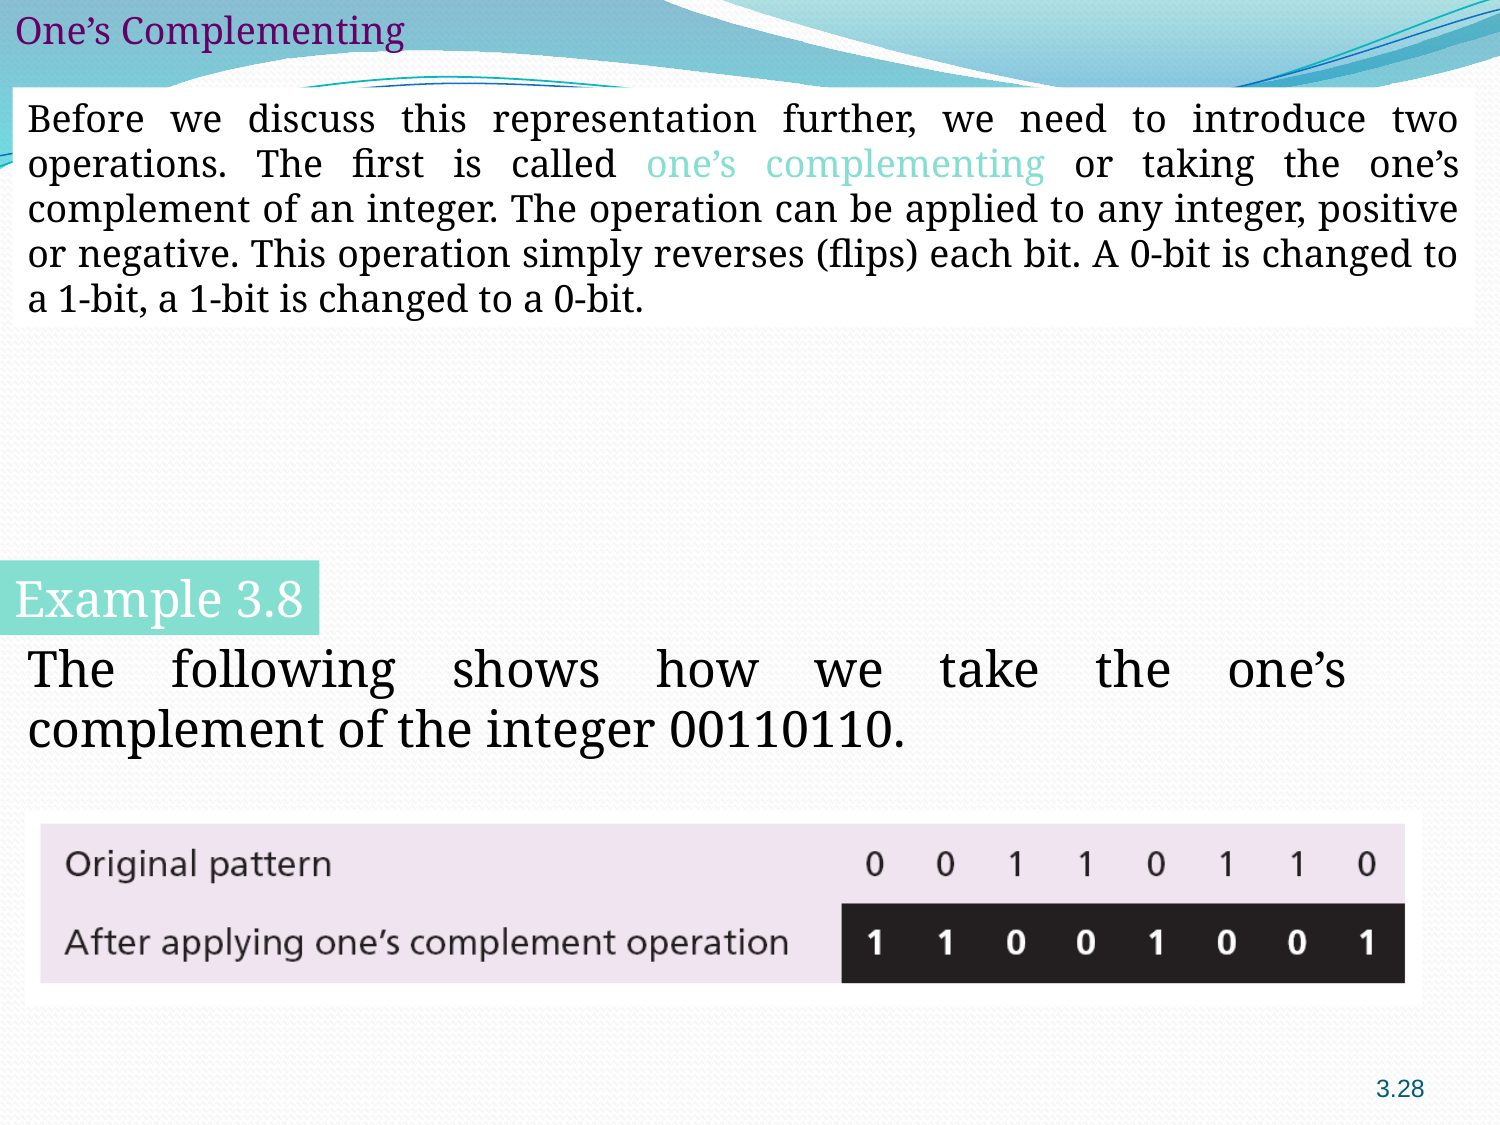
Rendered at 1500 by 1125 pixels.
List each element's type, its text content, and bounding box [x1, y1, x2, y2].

text_box The following shows how we take the one’s complement of the integer 00110110. [12, 630, 1363, 766]
slide_number 3.28 [1299, 1042, 1425, 1103]
text_box Example 3.8 [0, 560, 320, 636]
text_box One’s Complementing [0, 0, 1100, 60]
text_box Before we discuss this representation further, we need to introduce two operations. The first is called one’s complementing or taking the one’s complement of an integer. The operation can be applied to any integer, positive or negative. This operation simply reverses (flips) each bit. A 0-bit is changed to a 1-bit, a 1-bit is changed to a 0-bit. [12, 87, 1475, 328]
picture [24, 812, 1423, 1006]
